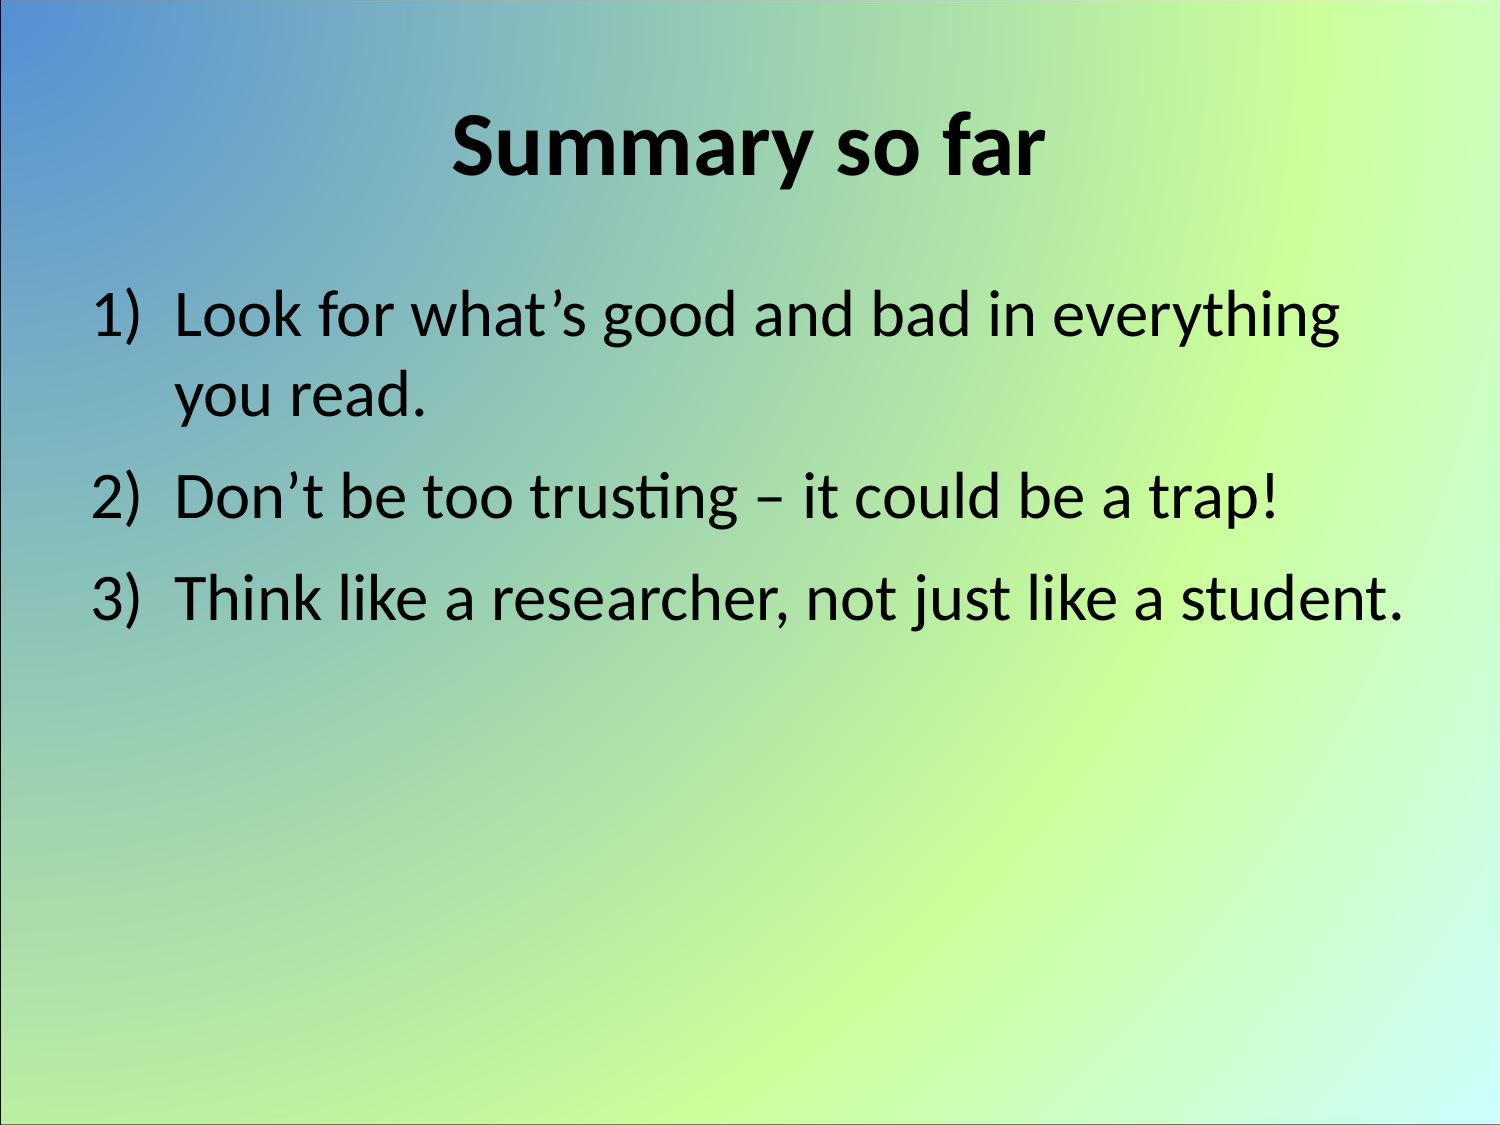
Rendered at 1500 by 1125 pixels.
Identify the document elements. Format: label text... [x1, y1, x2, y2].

title Summary so far [75, 45, 1425, 233]
picture [0, 0, 1500, 1125]
list Look for what’s good and bad in everything you read. Don’t be too trusting – it could be a trap! Think like a researcher, not just like a student. [75, 262, 1425, 1067]
